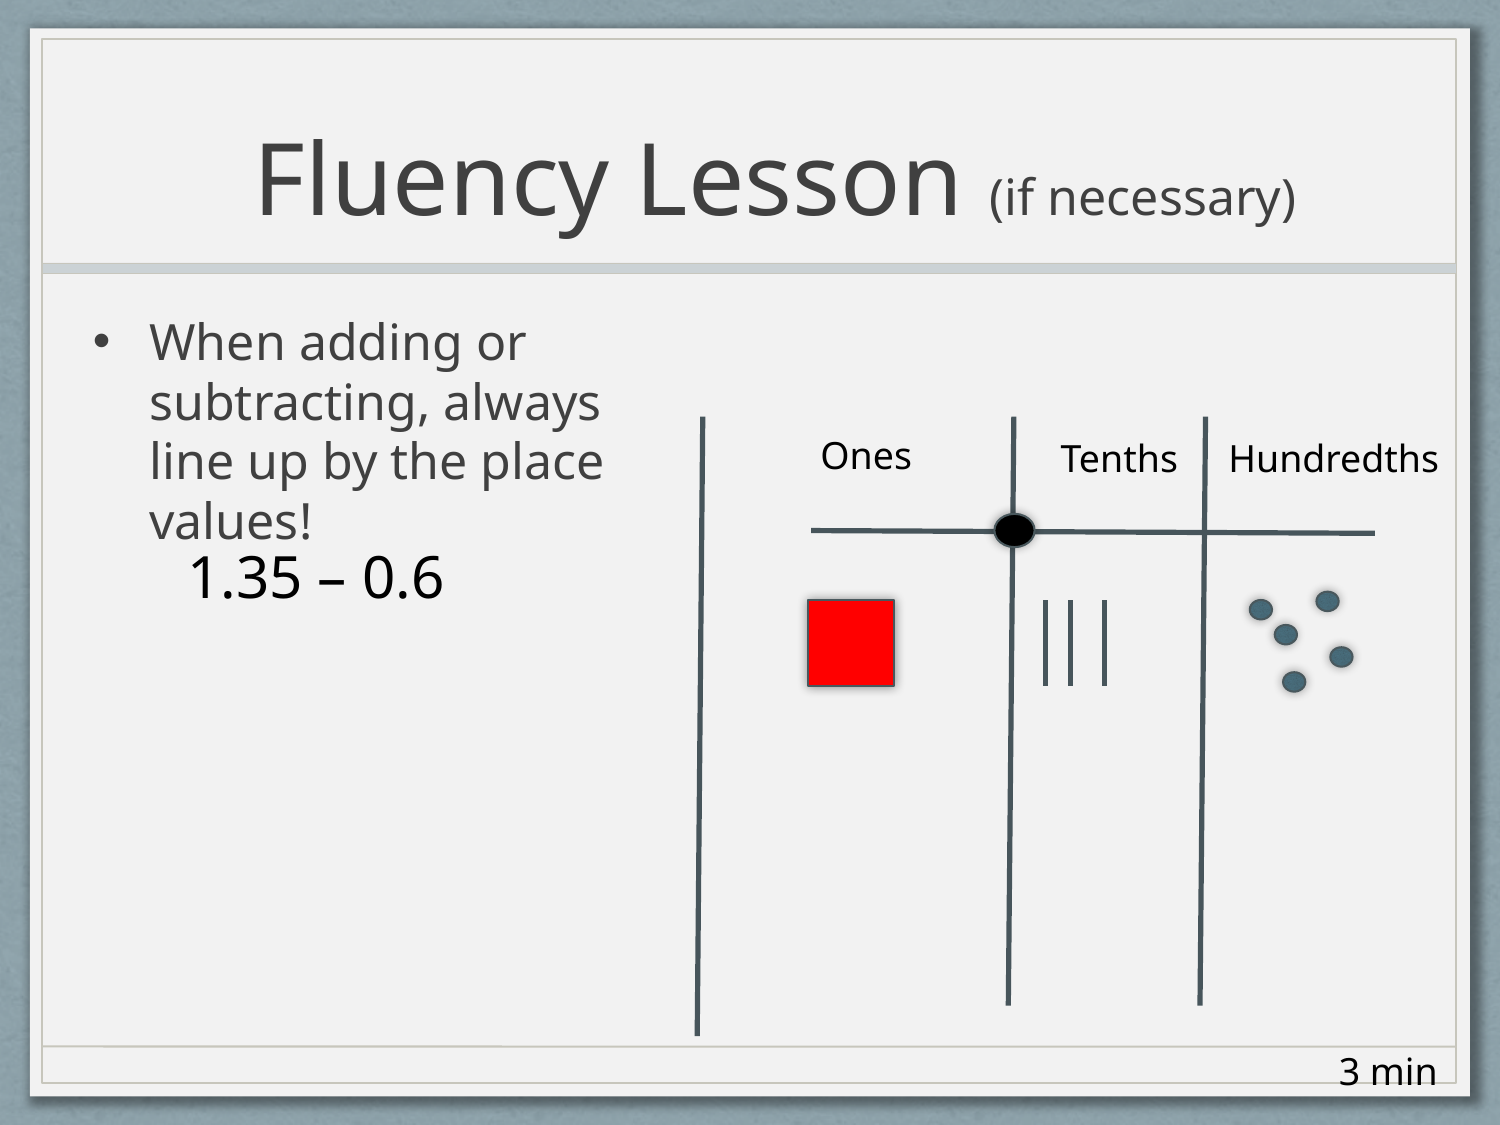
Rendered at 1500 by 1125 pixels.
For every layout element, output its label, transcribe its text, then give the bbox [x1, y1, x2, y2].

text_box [1214, 530, 1376, 534]
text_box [1022, 530, 1192, 534]
text_box Ones [805, 424, 1000, 485]
text_box Fluency Lesson (if necessary) [172, 65, 1378, 285]
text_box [1007, 416, 1015, 1007]
text_box [1315, 590, 1340, 613]
text_box [1022, 514, 1034, 522]
text_box [1282, 671, 1307, 693]
text_box Tenths [1045, 427, 1192, 488]
text_box 1.35 – 0.6 [172, 533, 668, 619]
text_box [807, 599, 895, 687]
text_box [1022, 540, 1033, 547]
text_box Hundredths [1214, 427, 1464, 488]
text_box 3 min [1323, 1040, 1459, 1101]
text_box [1248, 598, 1274, 621]
text_box [1329, 646, 1354, 668]
list When adding or subtracting, always line up by the place values! [78, 302, 678, 592]
text_box [1273, 623, 1298, 646]
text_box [810, 530, 1000, 534]
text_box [1199, 416, 1206, 1007]
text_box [696, 416, 704, 1037]
